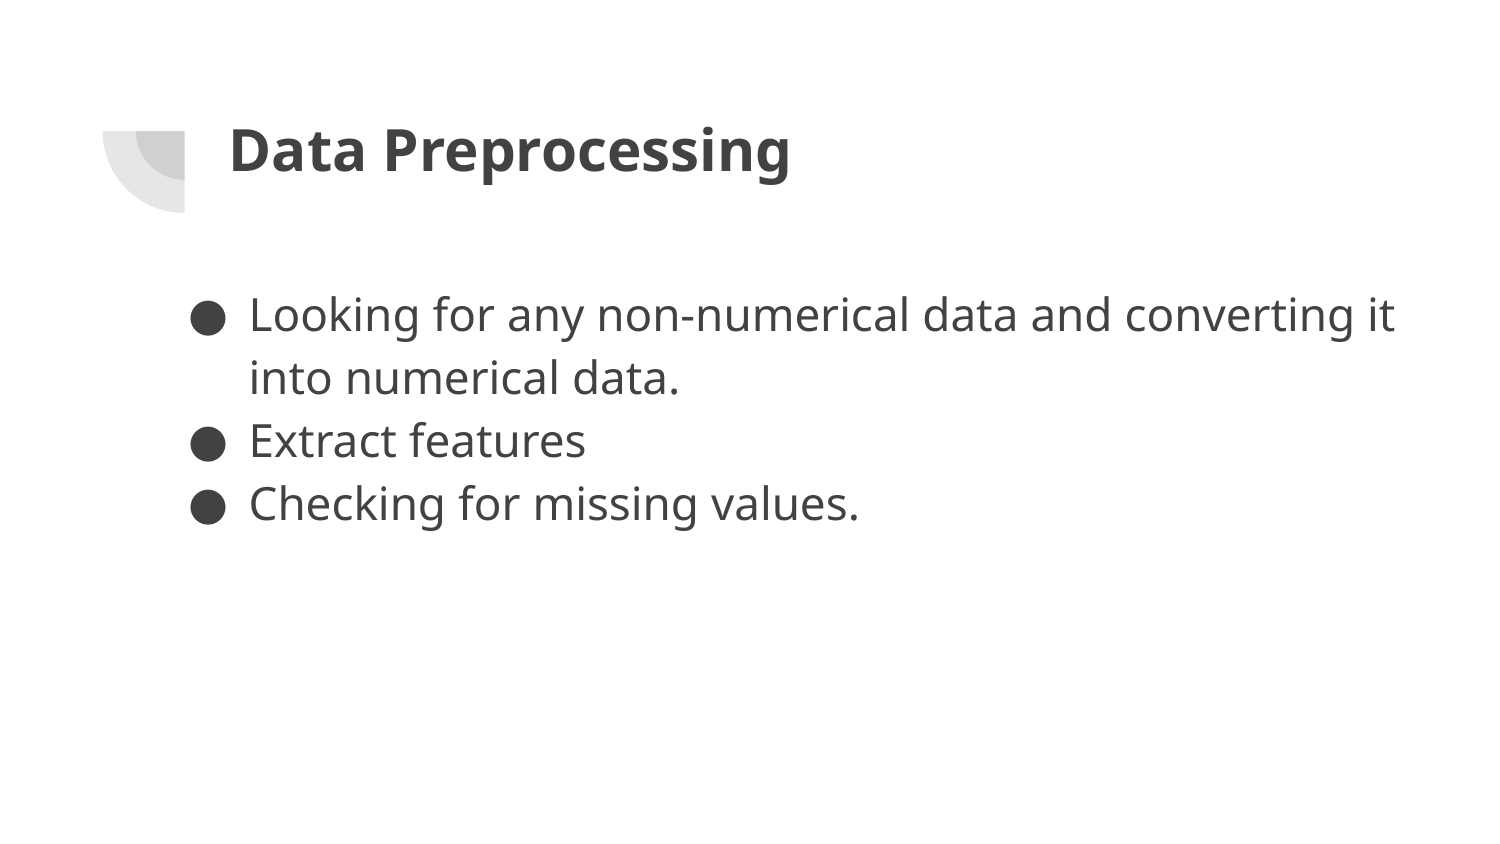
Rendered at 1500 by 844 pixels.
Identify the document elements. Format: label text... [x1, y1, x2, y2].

title Data Preprocessing [213, 98, 1368, 262]
list Looking for any non-numerical data and converting it into numerical data. Extract features Checking for missing values. [158, 262, 1474, 822]
